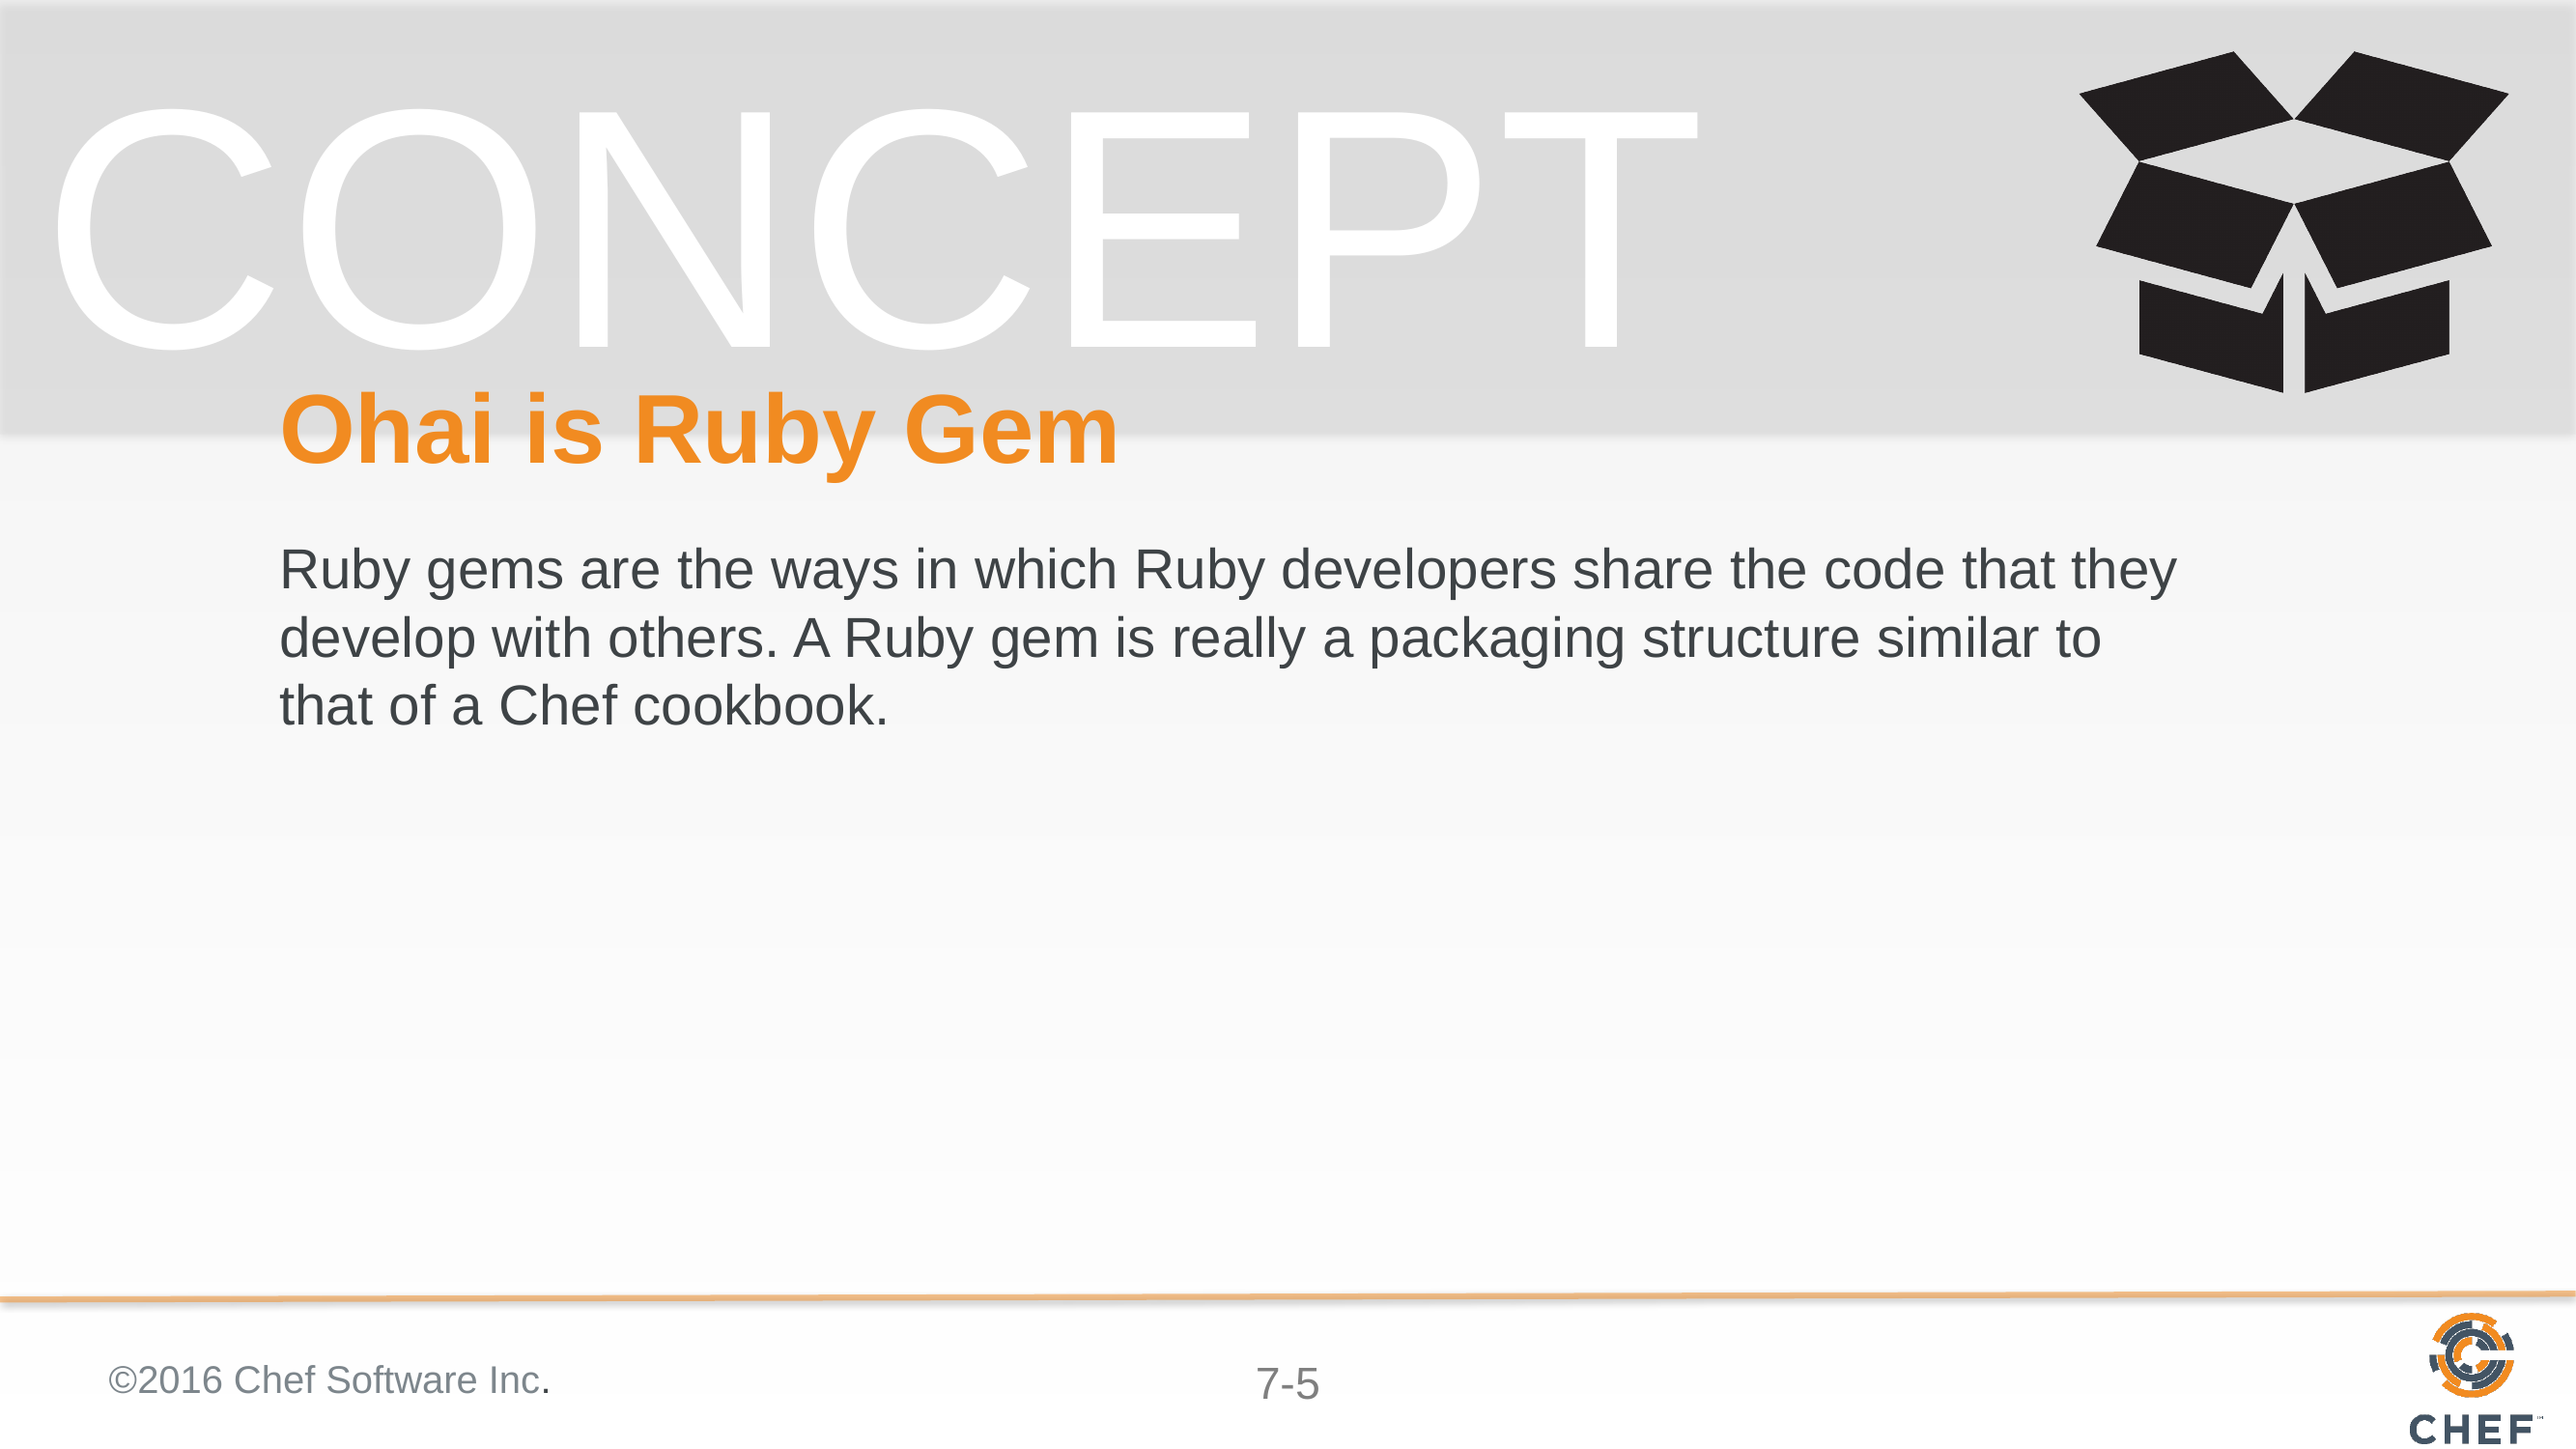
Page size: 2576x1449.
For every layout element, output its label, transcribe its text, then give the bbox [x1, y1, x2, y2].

title Ohai is Ruby Gem [265, 363, 2217, 499]
picture [2079, 51, 2509, 399]
subtitle Ruby gems are the ways in which Ruby developers share the code that they develop with others. A Ruby gem is really a packaging structure similar to that of a Chef cookbook. [265, 518, 2217, 1049]
picture [2399, 1297, 2551, 1449]
